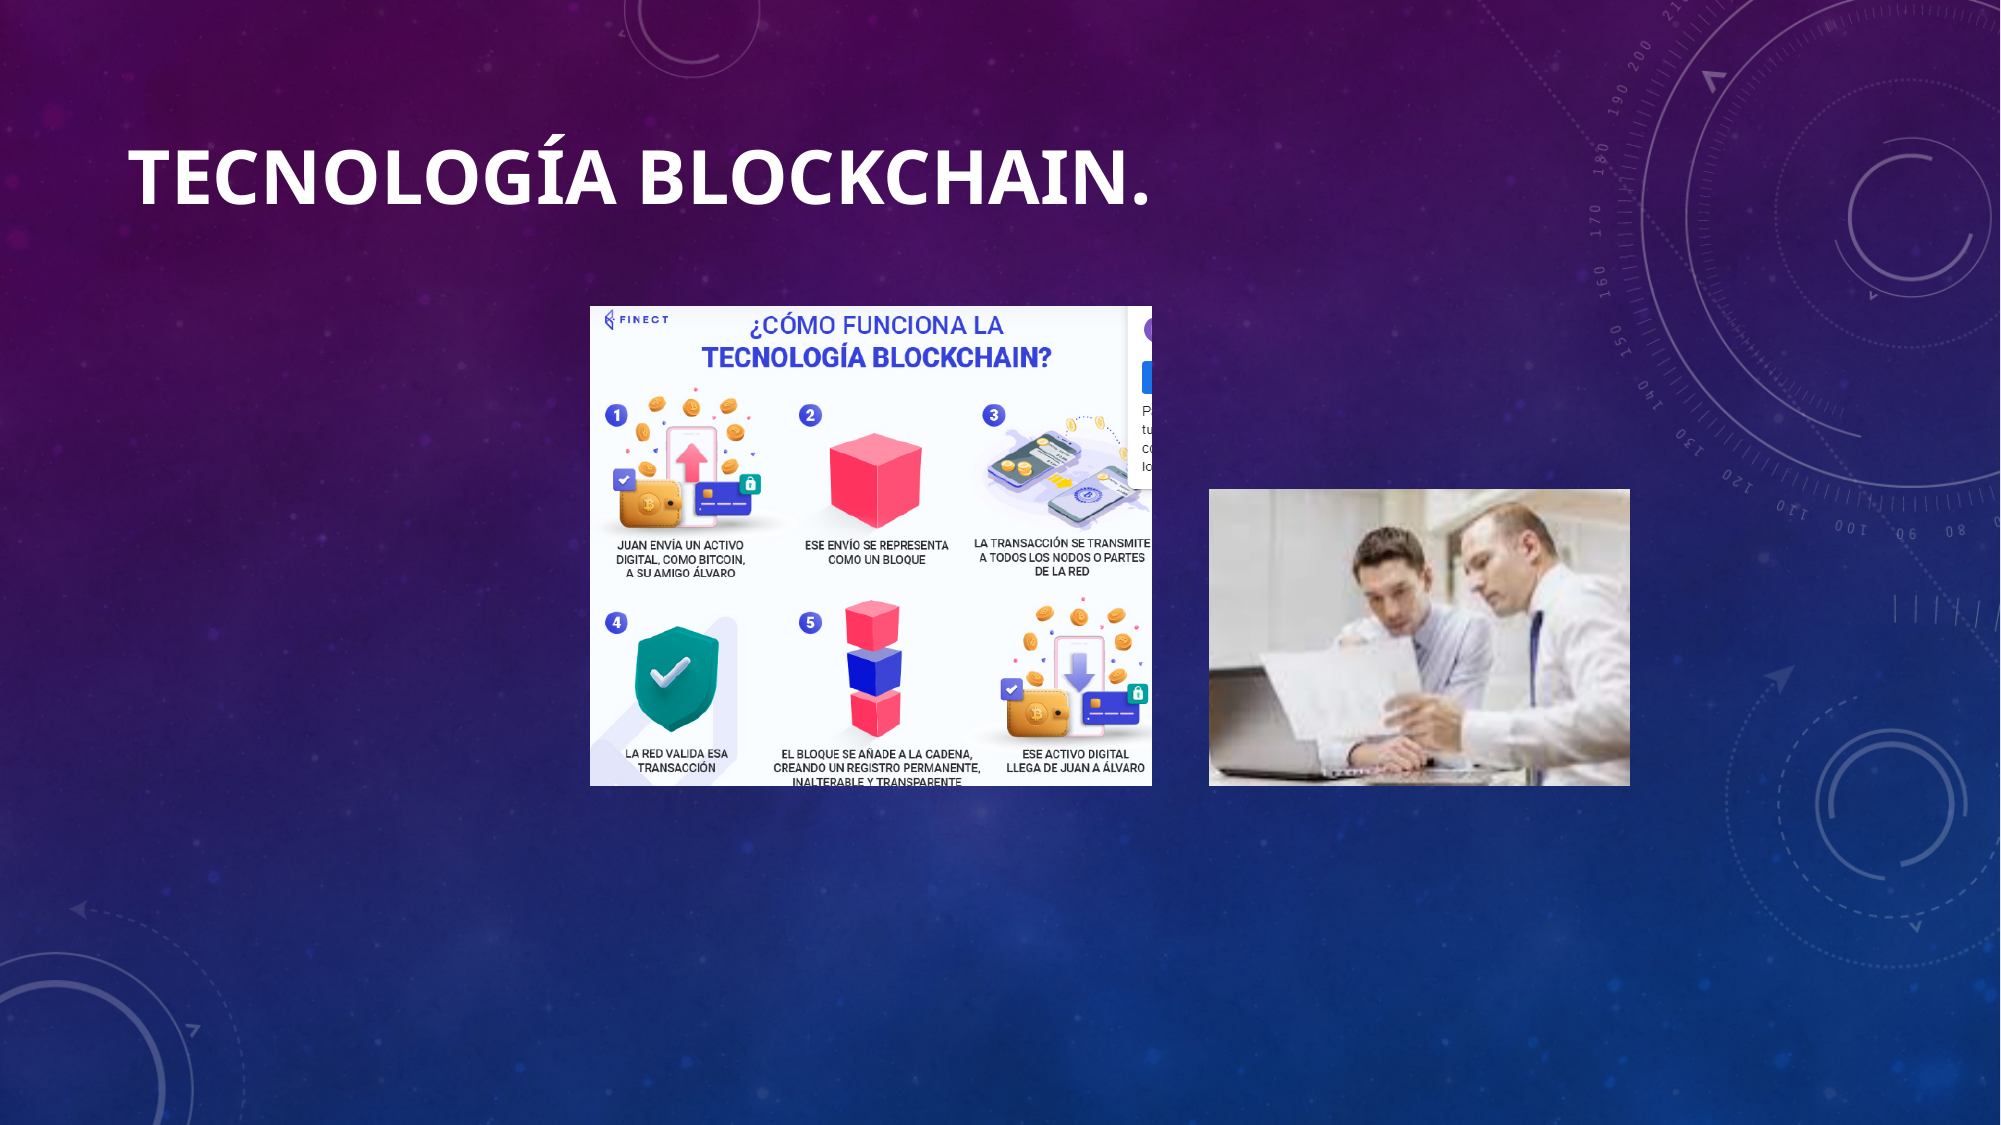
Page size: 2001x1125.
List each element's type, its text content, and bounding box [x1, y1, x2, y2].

title tecnología blockchain. [112, 99, 1775, 339]
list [590, 306, 1153, 787]
picture [0, 0, 2001, 1125]
